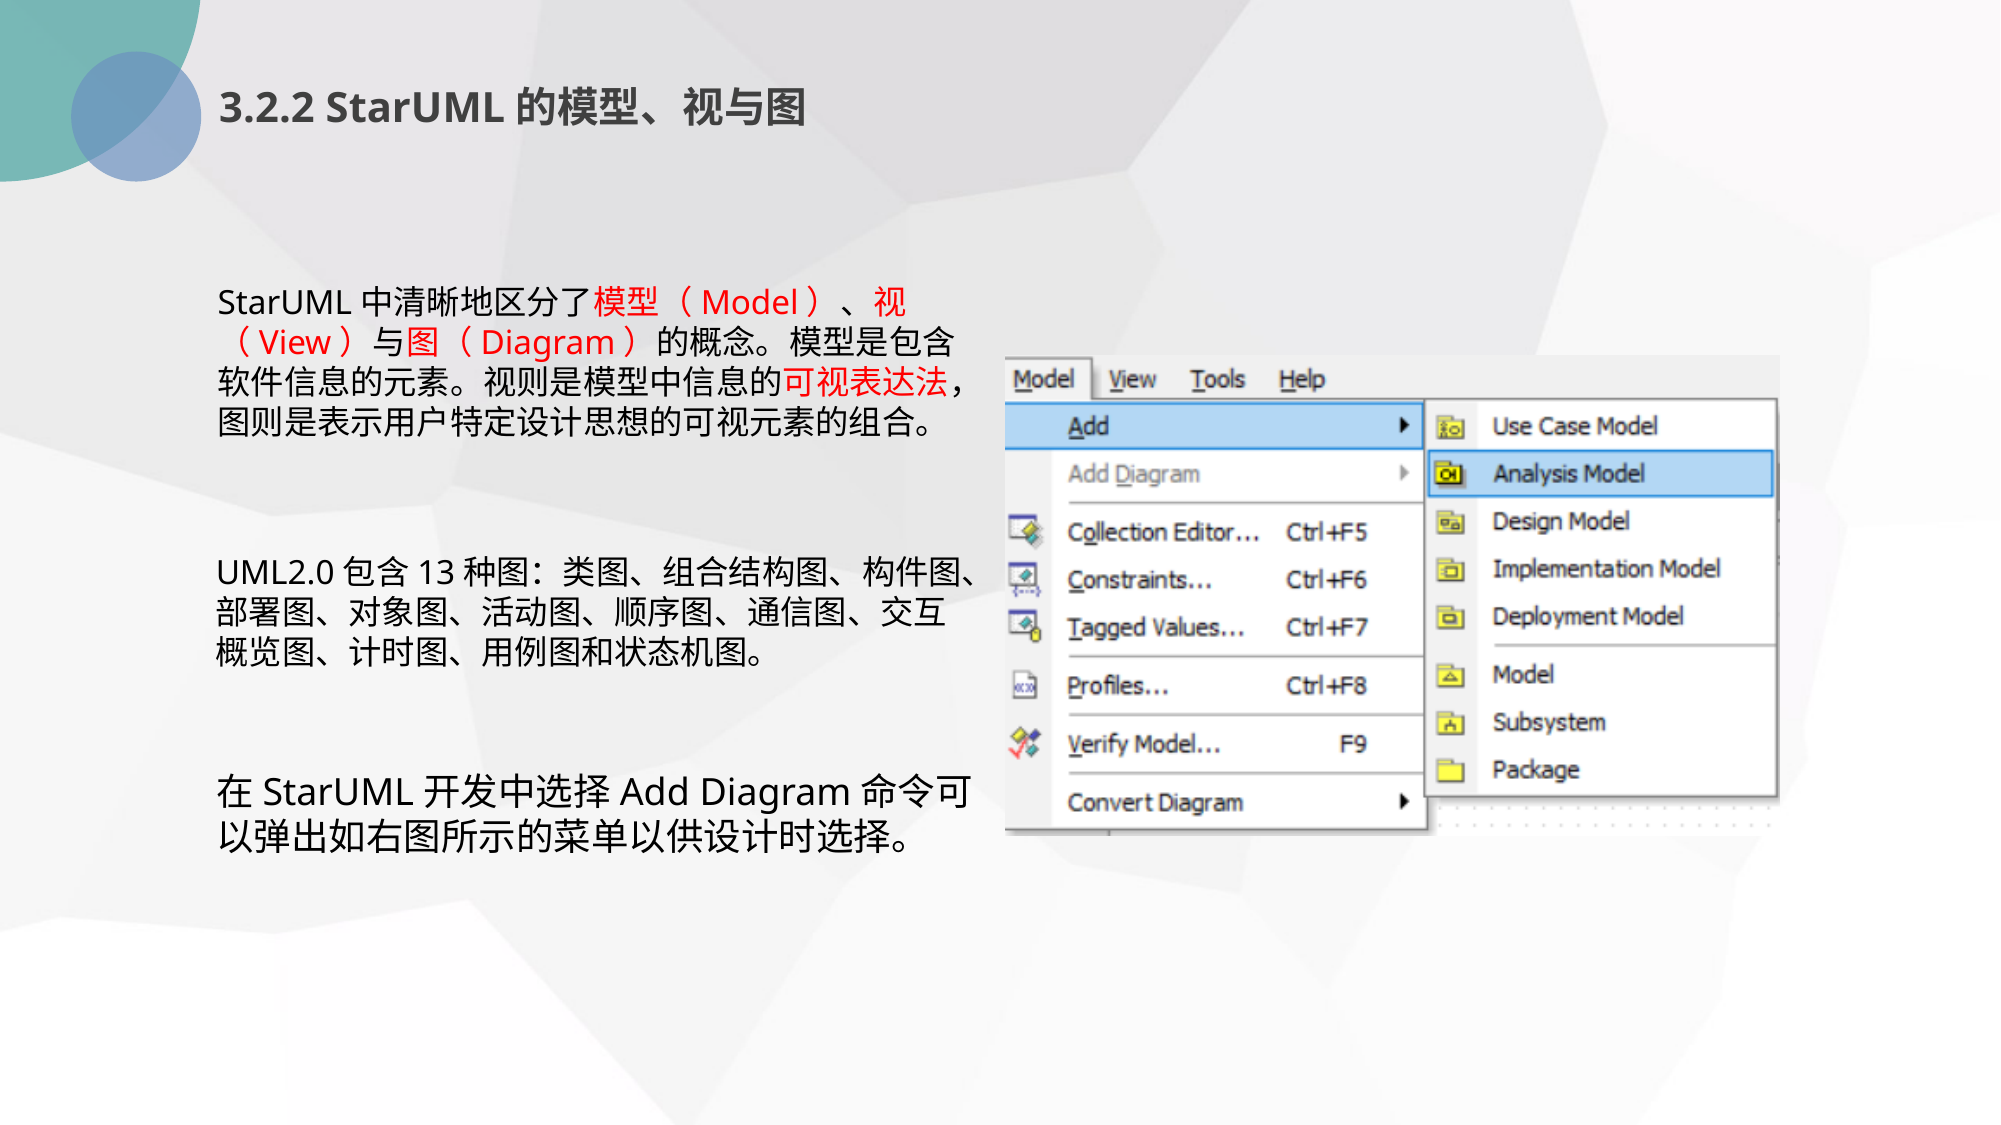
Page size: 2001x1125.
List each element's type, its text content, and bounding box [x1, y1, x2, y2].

picture [0, 0, 2001, 1125]
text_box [201, 273, 991, 867]
text_box 3.2.2 StarUML的模型、视与图 [204, 73, 823, 139]
text_box [0, 0, 202, 183]
text_box [70, 50, 203, 183]
